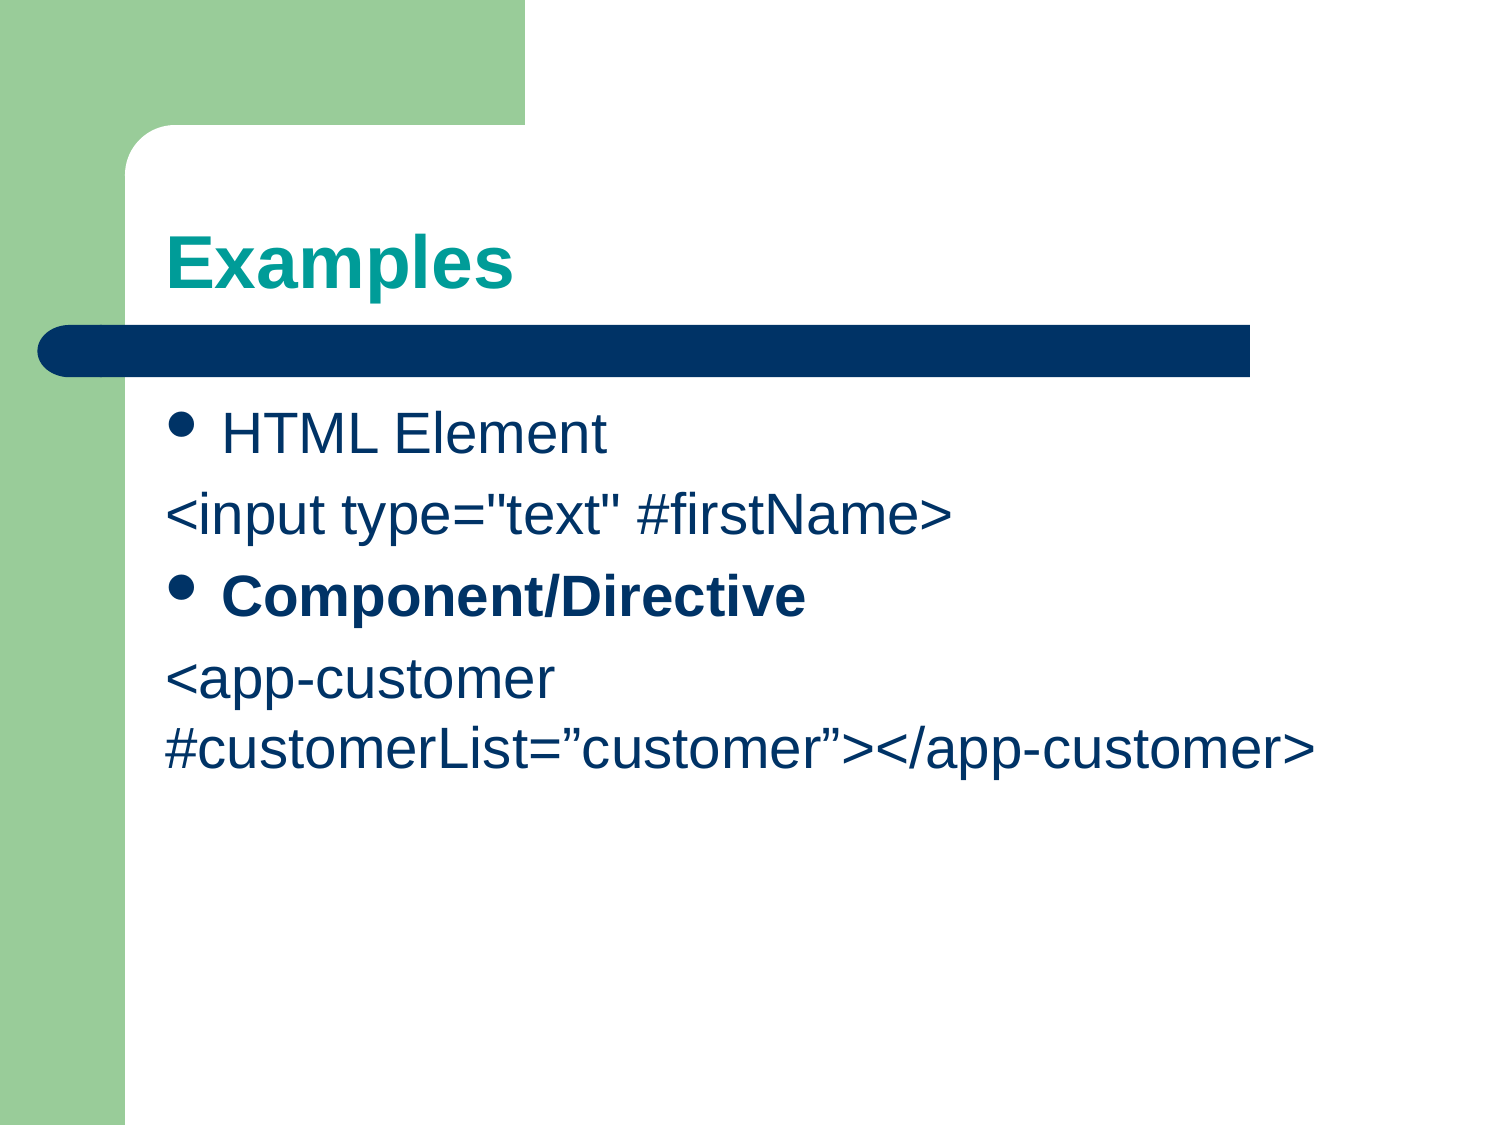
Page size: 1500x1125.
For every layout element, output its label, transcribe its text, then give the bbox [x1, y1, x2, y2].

list HTML Element <input type="text" #firstName> Component/Directive <app-customer #customerList=”customer”></app-customer> [150, 387, 1463, 1000]
title Examples [150, 125, 1463, 313]
